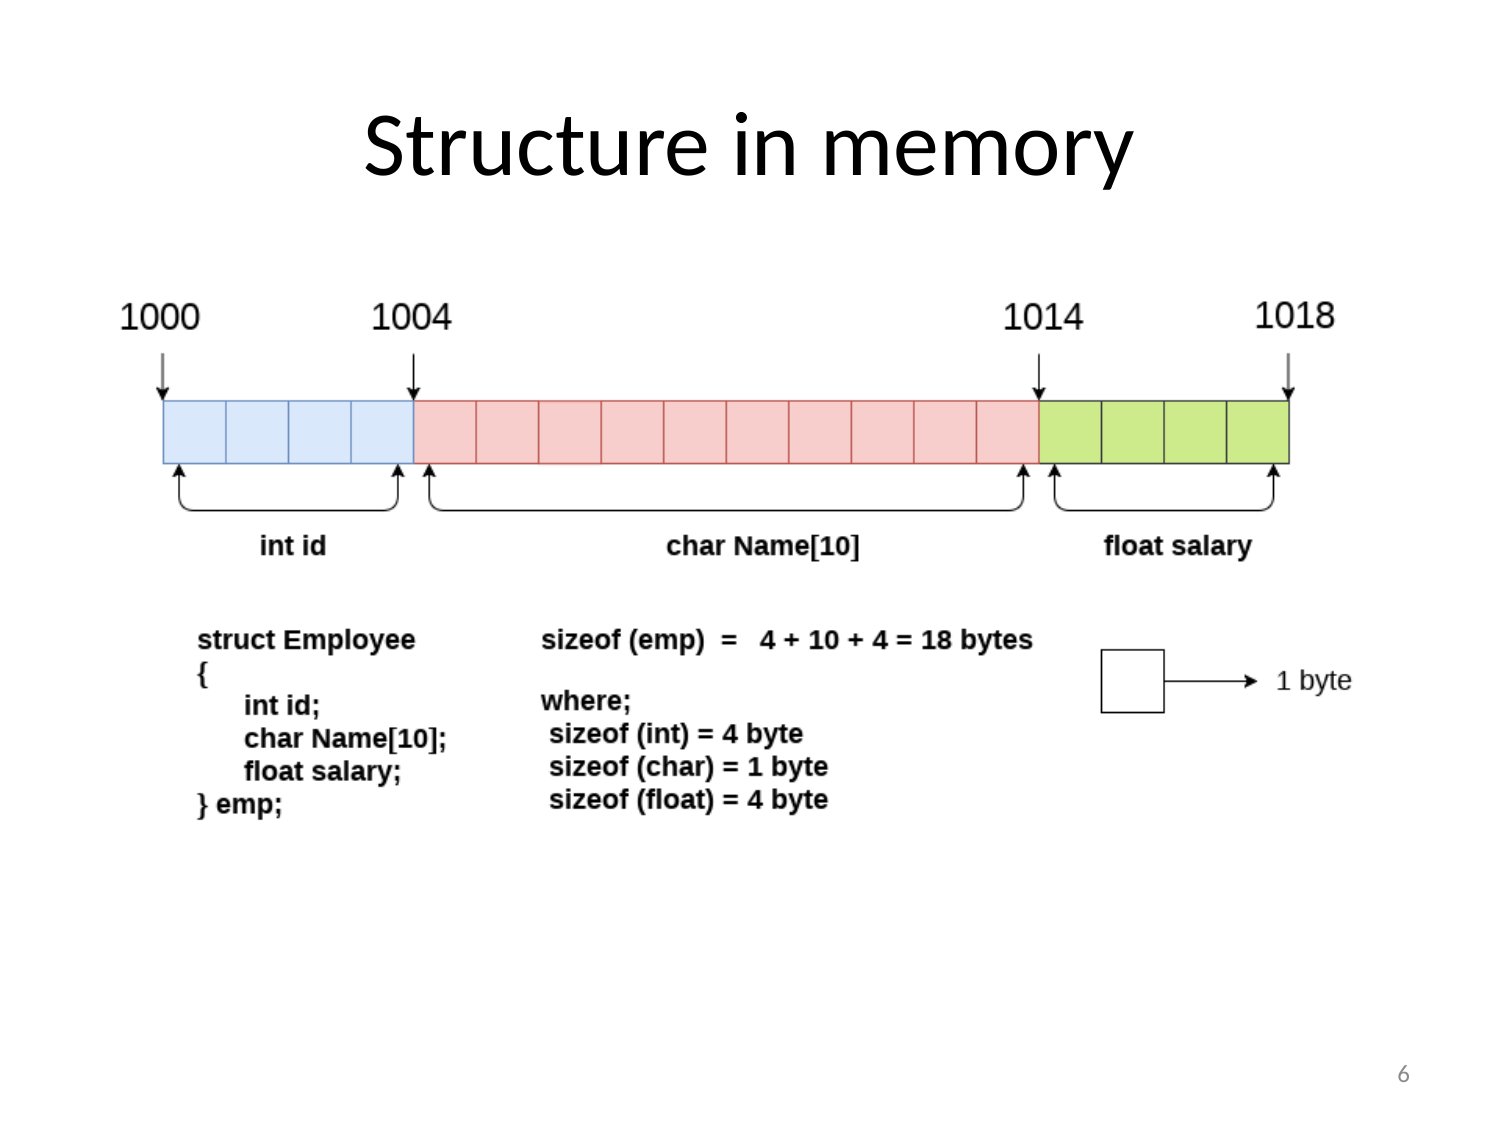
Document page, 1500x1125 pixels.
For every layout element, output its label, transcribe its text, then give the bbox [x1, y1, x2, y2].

picture [116, 283, 1384, 842]
title Structure in memory [75, 45, 1425, 233]
slide_number 6 [1074, 1042, 1425, 1103]
